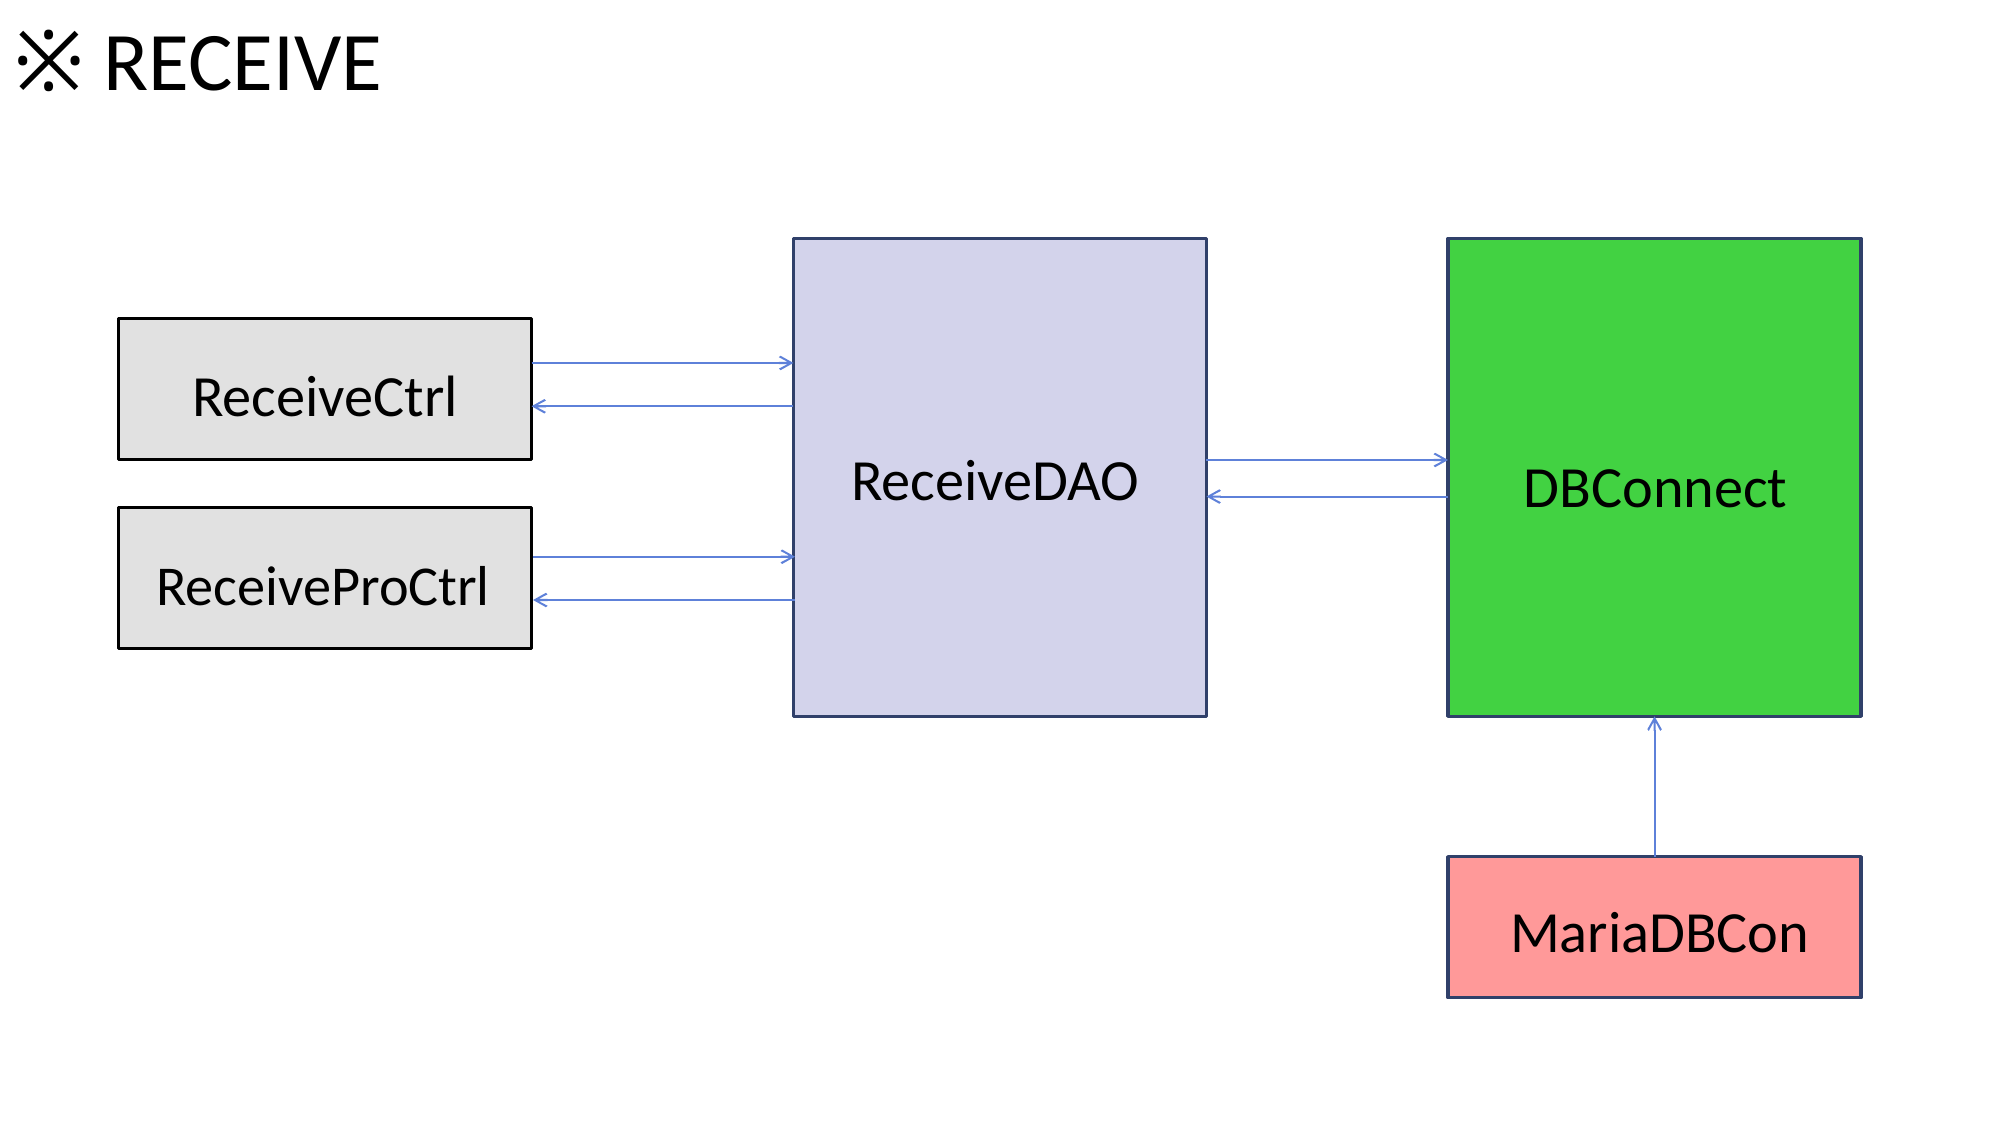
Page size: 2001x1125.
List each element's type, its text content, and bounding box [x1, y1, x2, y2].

text_box ※ RECEIVE [0, 0, 682, 115]
text_box [1446, 237, 1863, 718]
text_box ReceiveCtrl [177, 350, 483, 436]
text_box ReceiveDAO [836, 435, 1164, 520]
text_box MariaDBCon [1495, 887, 1831, 972]
text_box DBConnect [1509, 441, 1831, 527]
text_box [117, 506, 533, 650]
text_box [792, 237, 1208, 718]
text_box [1446, 855, 1863, 999]
text_box ReceiveProCtrl [141, 541, 509, 624]
text_box [117, 317, 533, 461]
